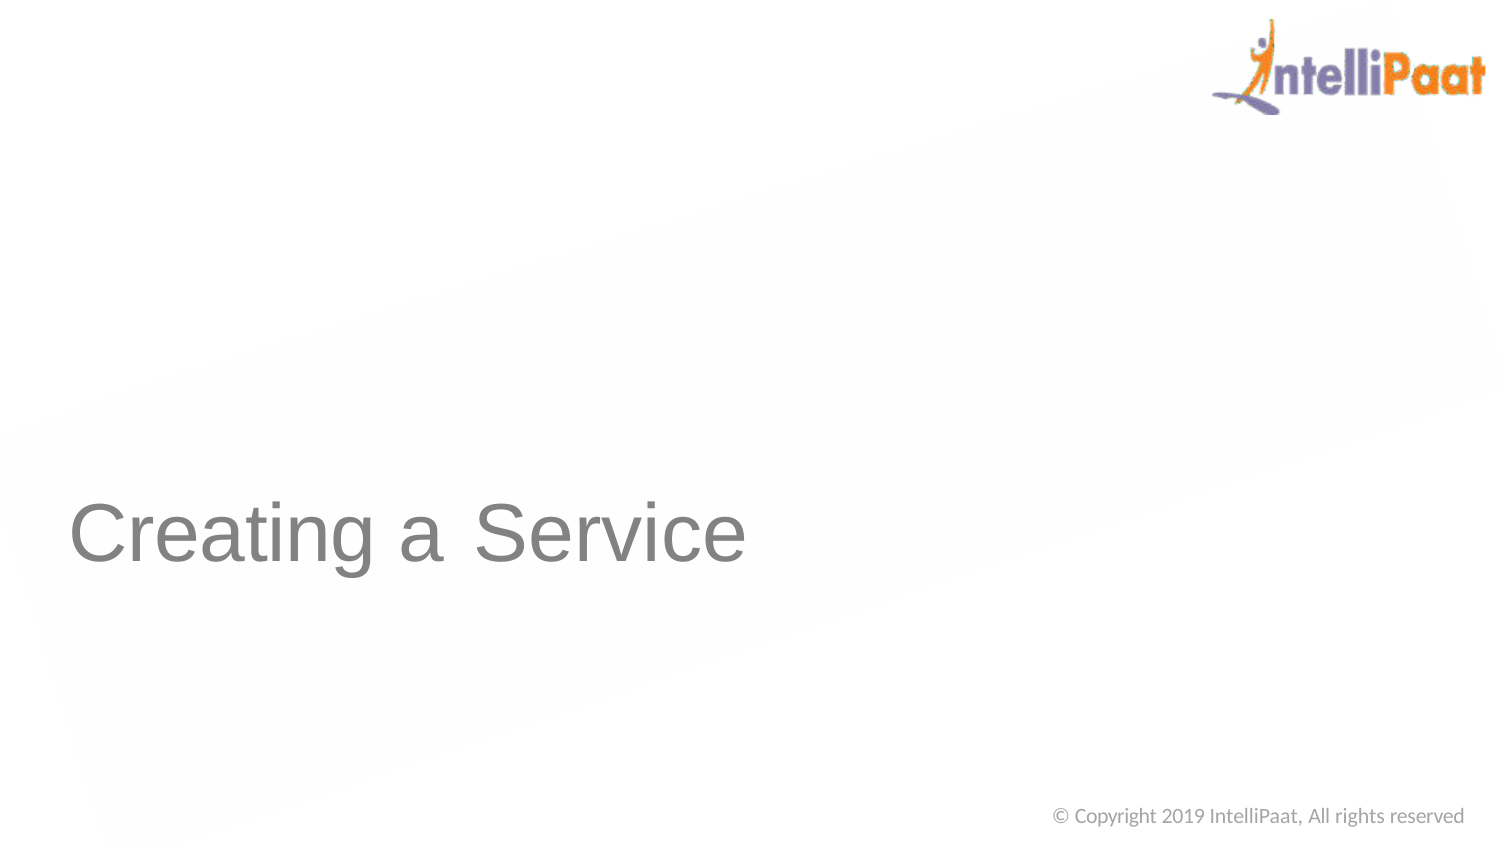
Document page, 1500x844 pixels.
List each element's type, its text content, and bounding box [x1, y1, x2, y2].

footer © Copyright 2019 IntelliPaat, All rights reserved [1049, 804, 1478, 844]
text_box [0, 1, 1500, 844]
